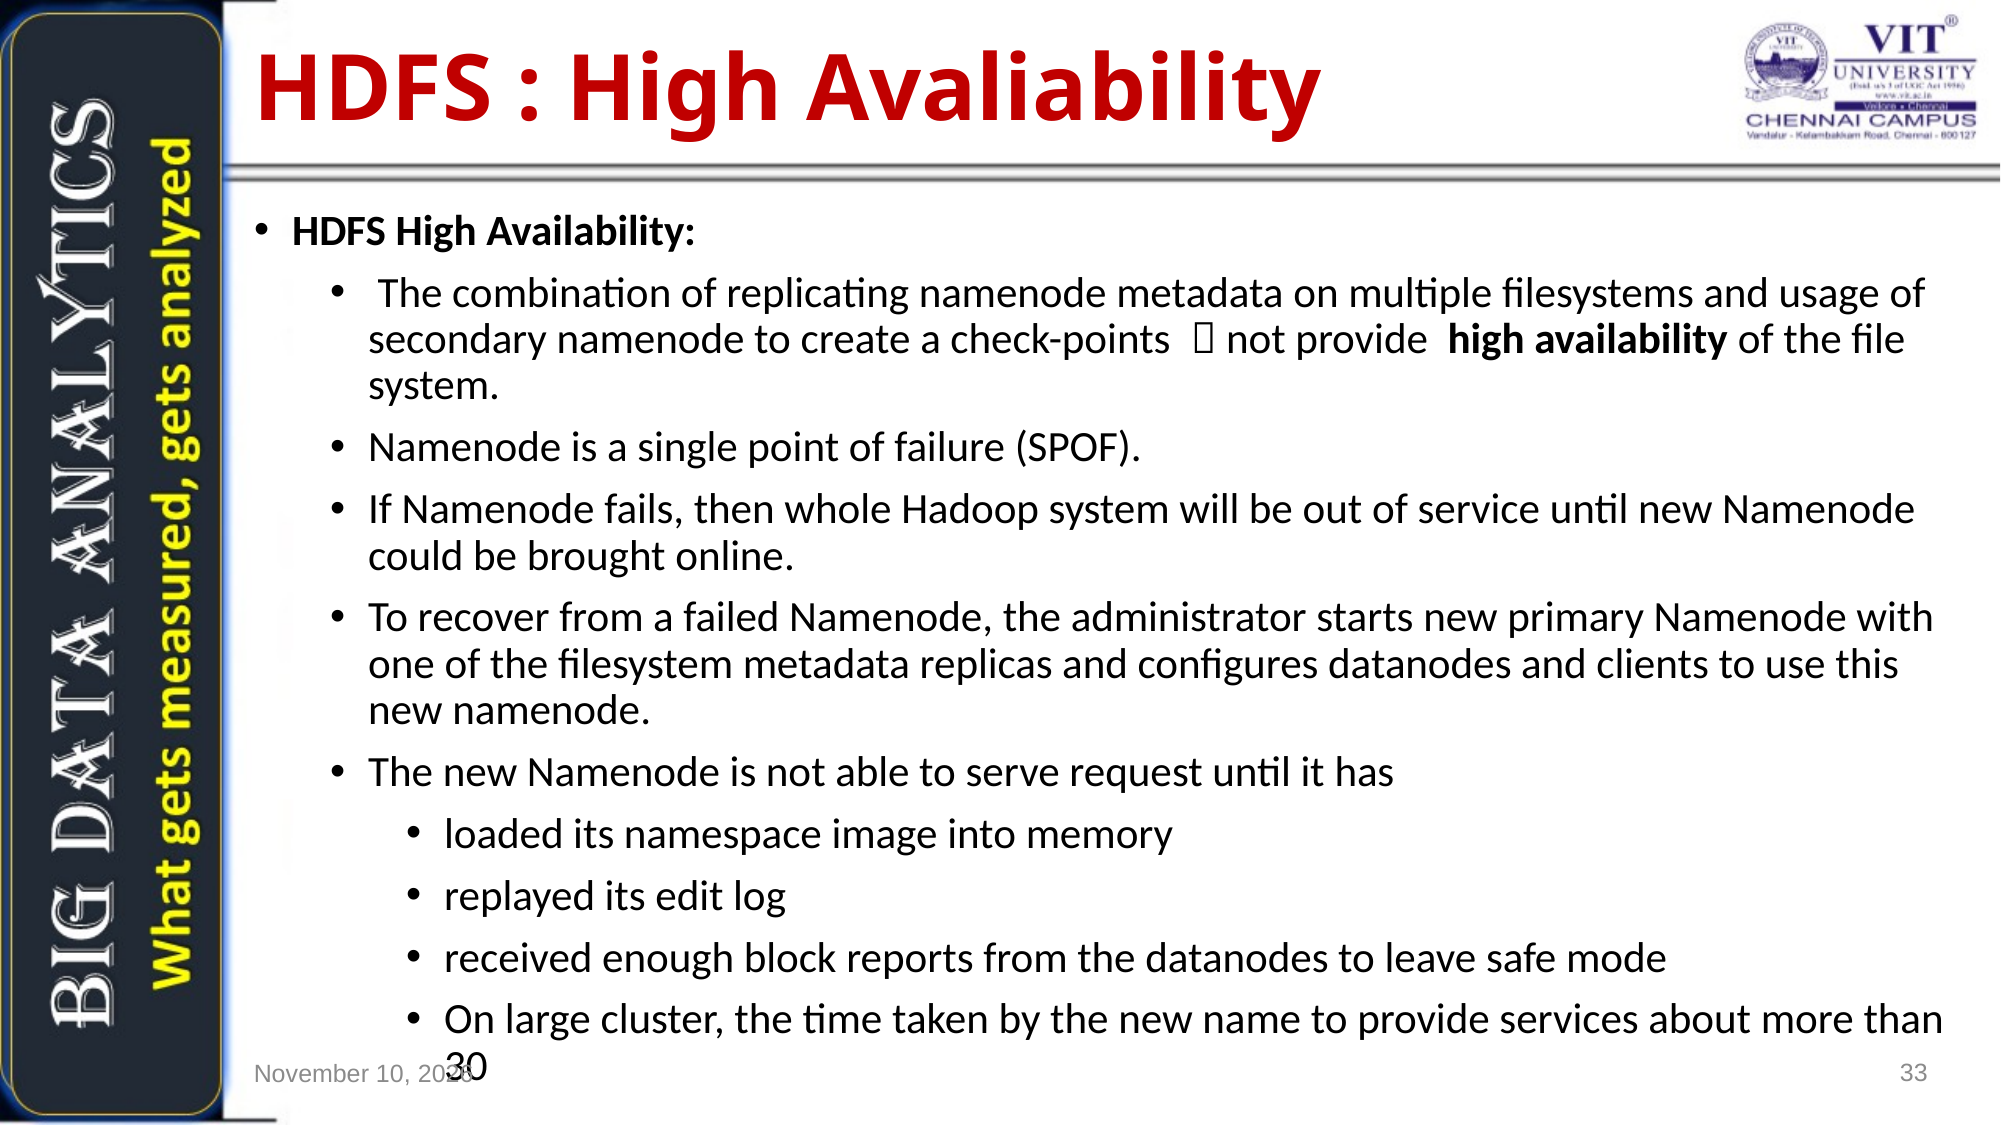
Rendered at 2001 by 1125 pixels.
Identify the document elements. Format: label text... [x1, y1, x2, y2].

text_box HDFS High Availability: The combination of replicating namenode metadata on multiple filesystems and usage of secondary namenode to create a check-points  not provide high availability of the file system. Namenode is a single point of failure (SPOF). If Namenode fails, then whole Hadoop system will be out of service until new Namenode could be brought online. To recover from a failed Namenode, the administrator starts new primary Namenode with one of the filesystem metadata replicas and configures datanodes and clients to use this new namenode. The new Namenode is not able to serve request until it has loaded its namespace image into memory replayed its edit log received enough block reports from the datanodes to leave safe mode On large cluster, the time taken by the new name to provide services about more than 30 [239, 200, 1965, 1103]
text_box HDFS : High Avaliability [239, 16, 1725, 166]
picture [0, 0, 2001, 1125]
text_box [1778, 1040, 1943, 1103]
text_box [238, 1042, 587, 1103]
